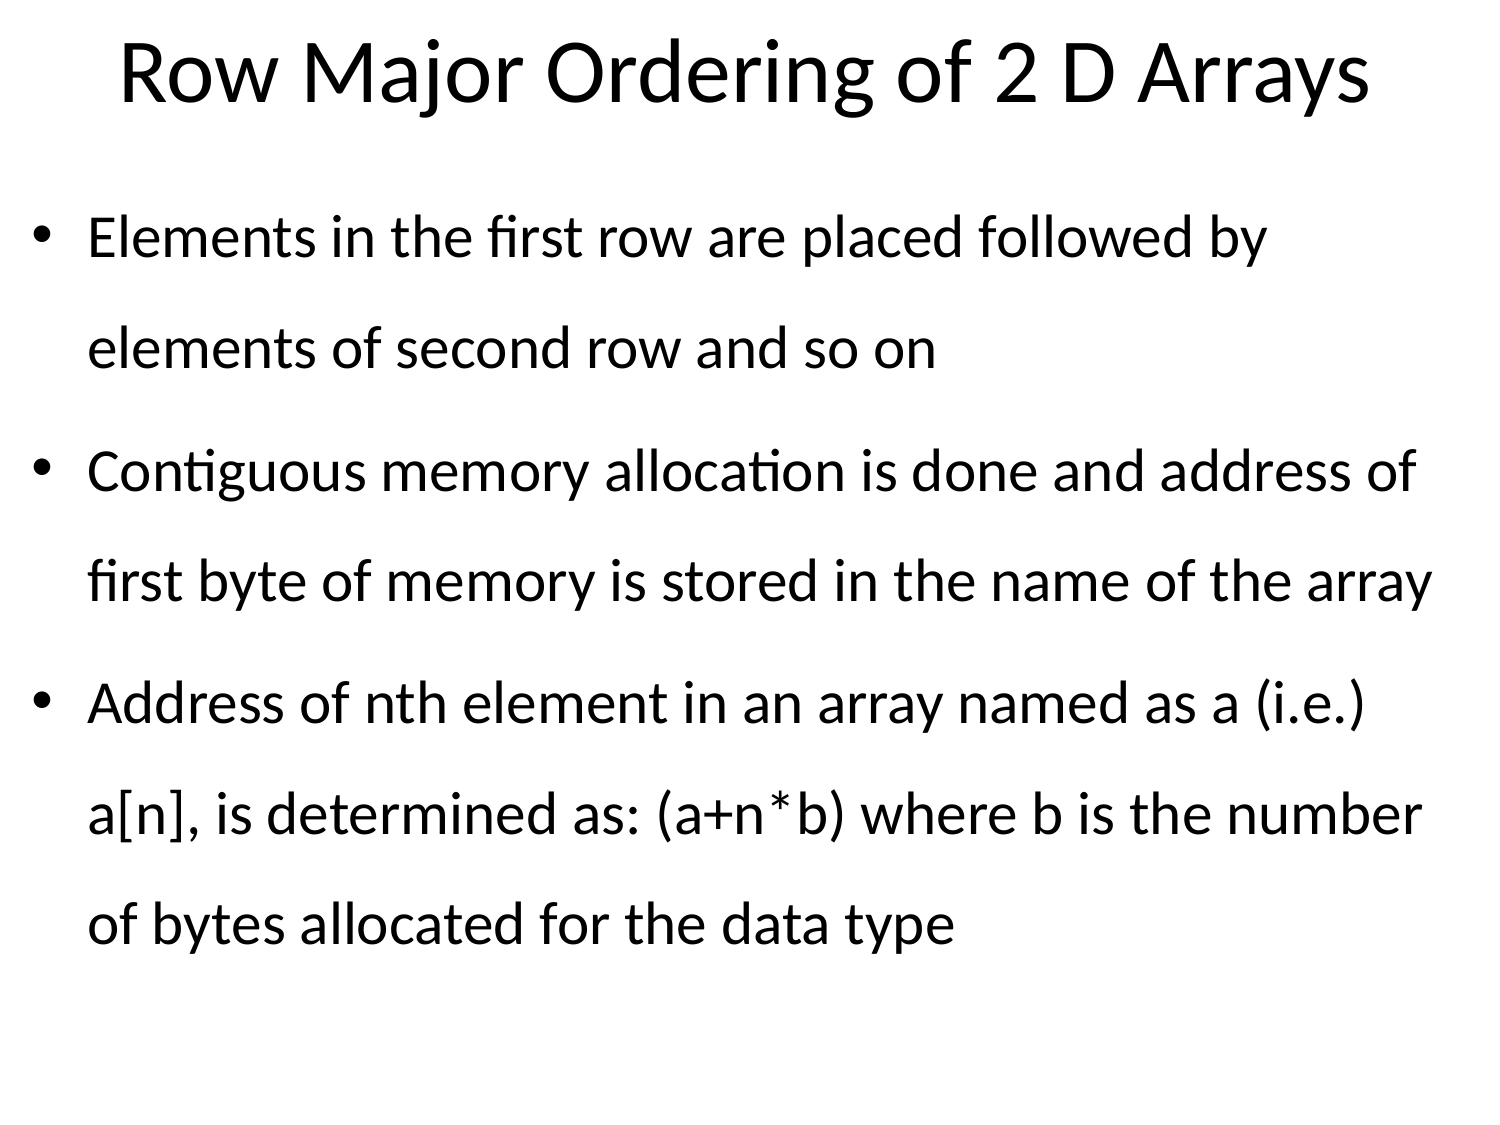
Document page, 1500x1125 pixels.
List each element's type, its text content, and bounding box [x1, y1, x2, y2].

list Elements in the first row are placed followed by elements of second row and so on Contiguous memory allocation is done and address of first byte of memory is stored in the name of the array Address of nth element in an array named as a (i.e.) a[n], is determined as: (a+n*b) where b is the number of bytes allocated for the data type [16, 152, 1454, 1079]
title Row Major Ordering of 2 D Arrays [70, 0, 1421, 131]
